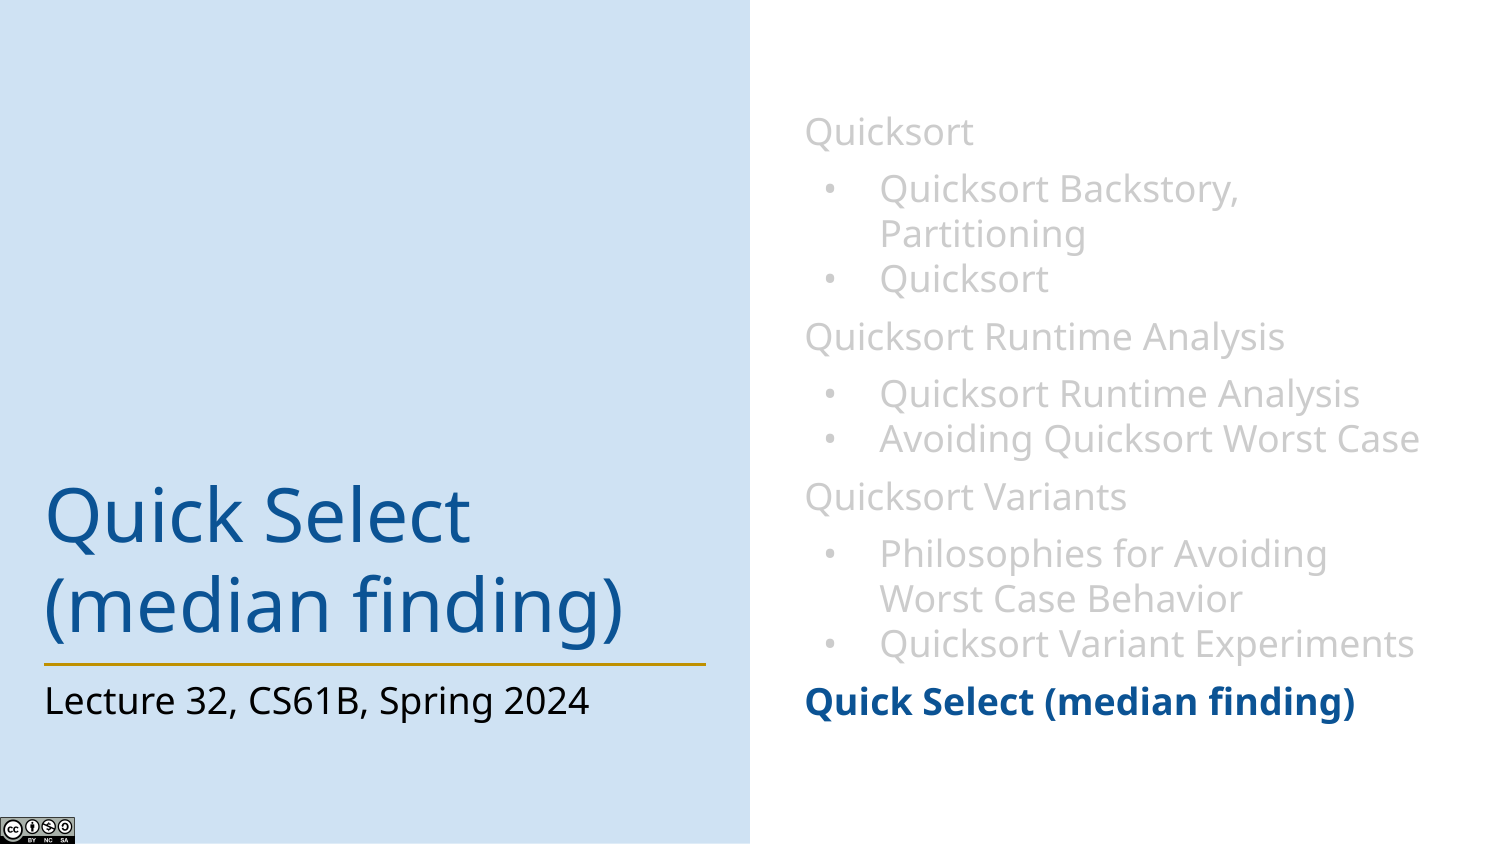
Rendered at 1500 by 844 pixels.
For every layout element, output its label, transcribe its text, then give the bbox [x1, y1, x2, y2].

list Quicksort Quicksort Backstory, Partitioning Quicksort Quicksort Runtime Analysis Quicksort Runtime Analysis Avoiding Quicksort Worst Case Quicksort Variants Philosophies for Avoiding Worst Case Behavior Quicksort Variant Experiments Quick Select (median finding) [789, 65, 1446, 765]
picture [0, 817, 75, 844]
title Quick Select (median finding) [29, 328, 692, 663]
subtitle Lecture 32, CS61B, Spring 2024 [29, 667, 712, 732]
